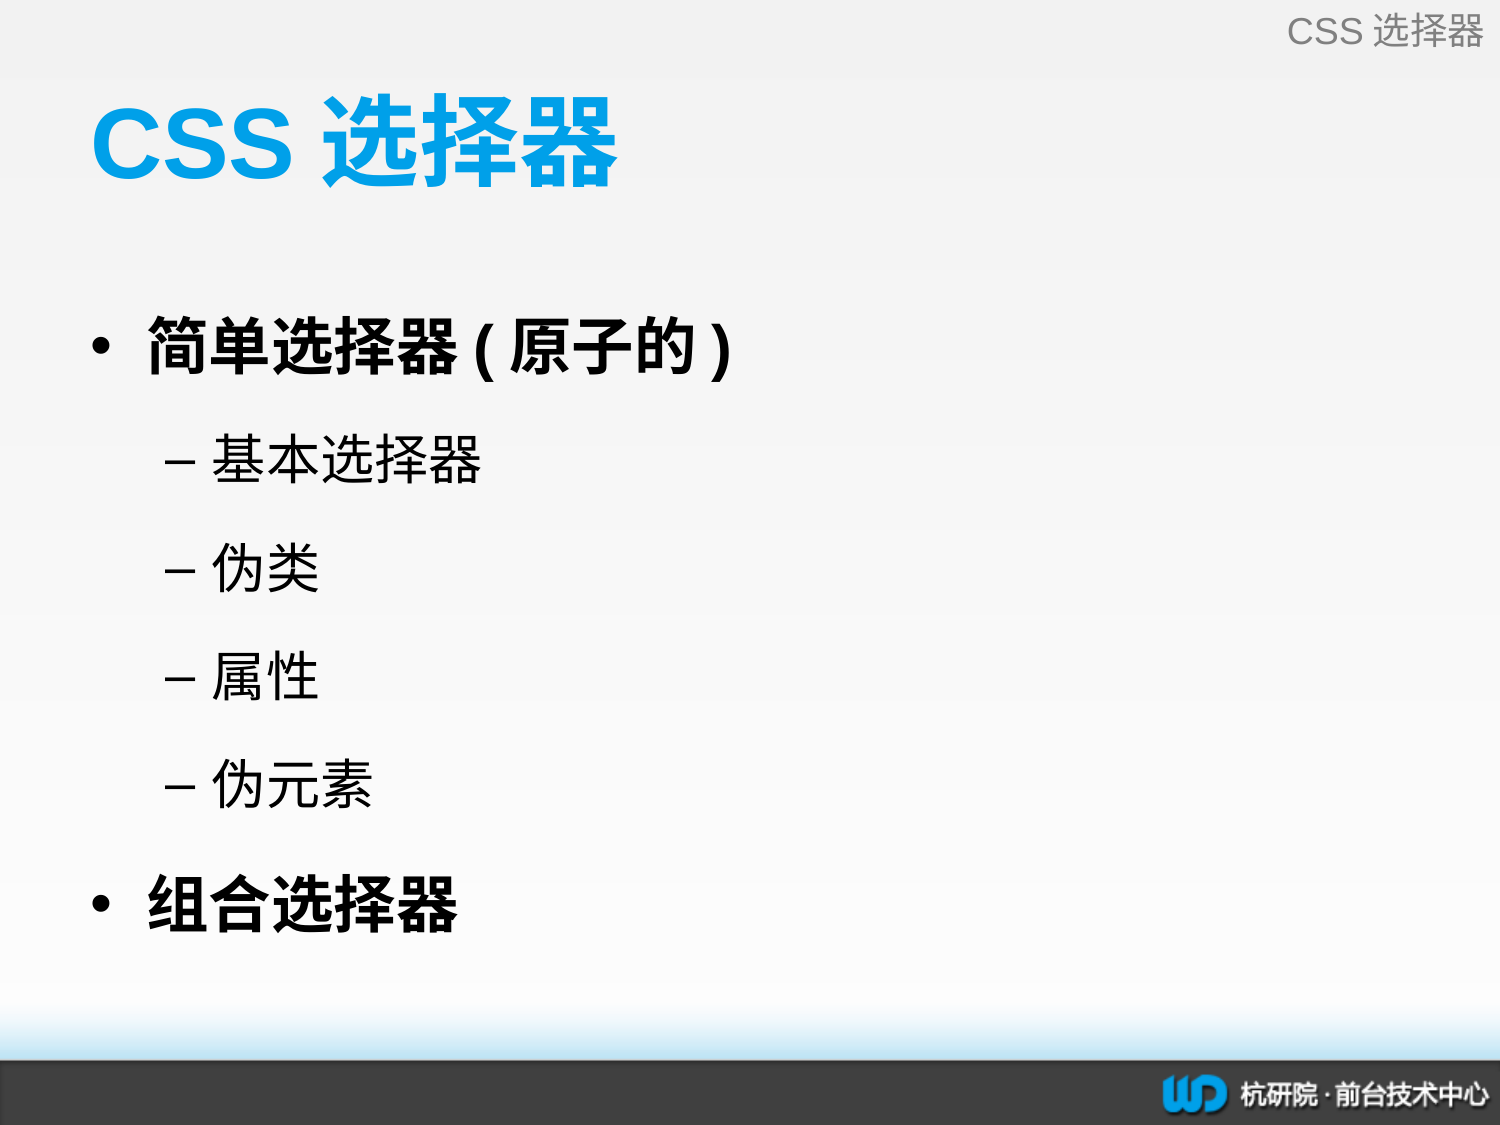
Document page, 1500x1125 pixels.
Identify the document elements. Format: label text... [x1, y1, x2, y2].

title CSS选择器 [74, 44, 1426, 233]
picture [0, 0, 1500, 1125]
text_box CSS选择器 [1175, 0, 1500, 60]
list 简单选择器(原子的) 基本选择器 伪类 属性 伪元素 组合选择器 [74, 262, 1426, 1006]
